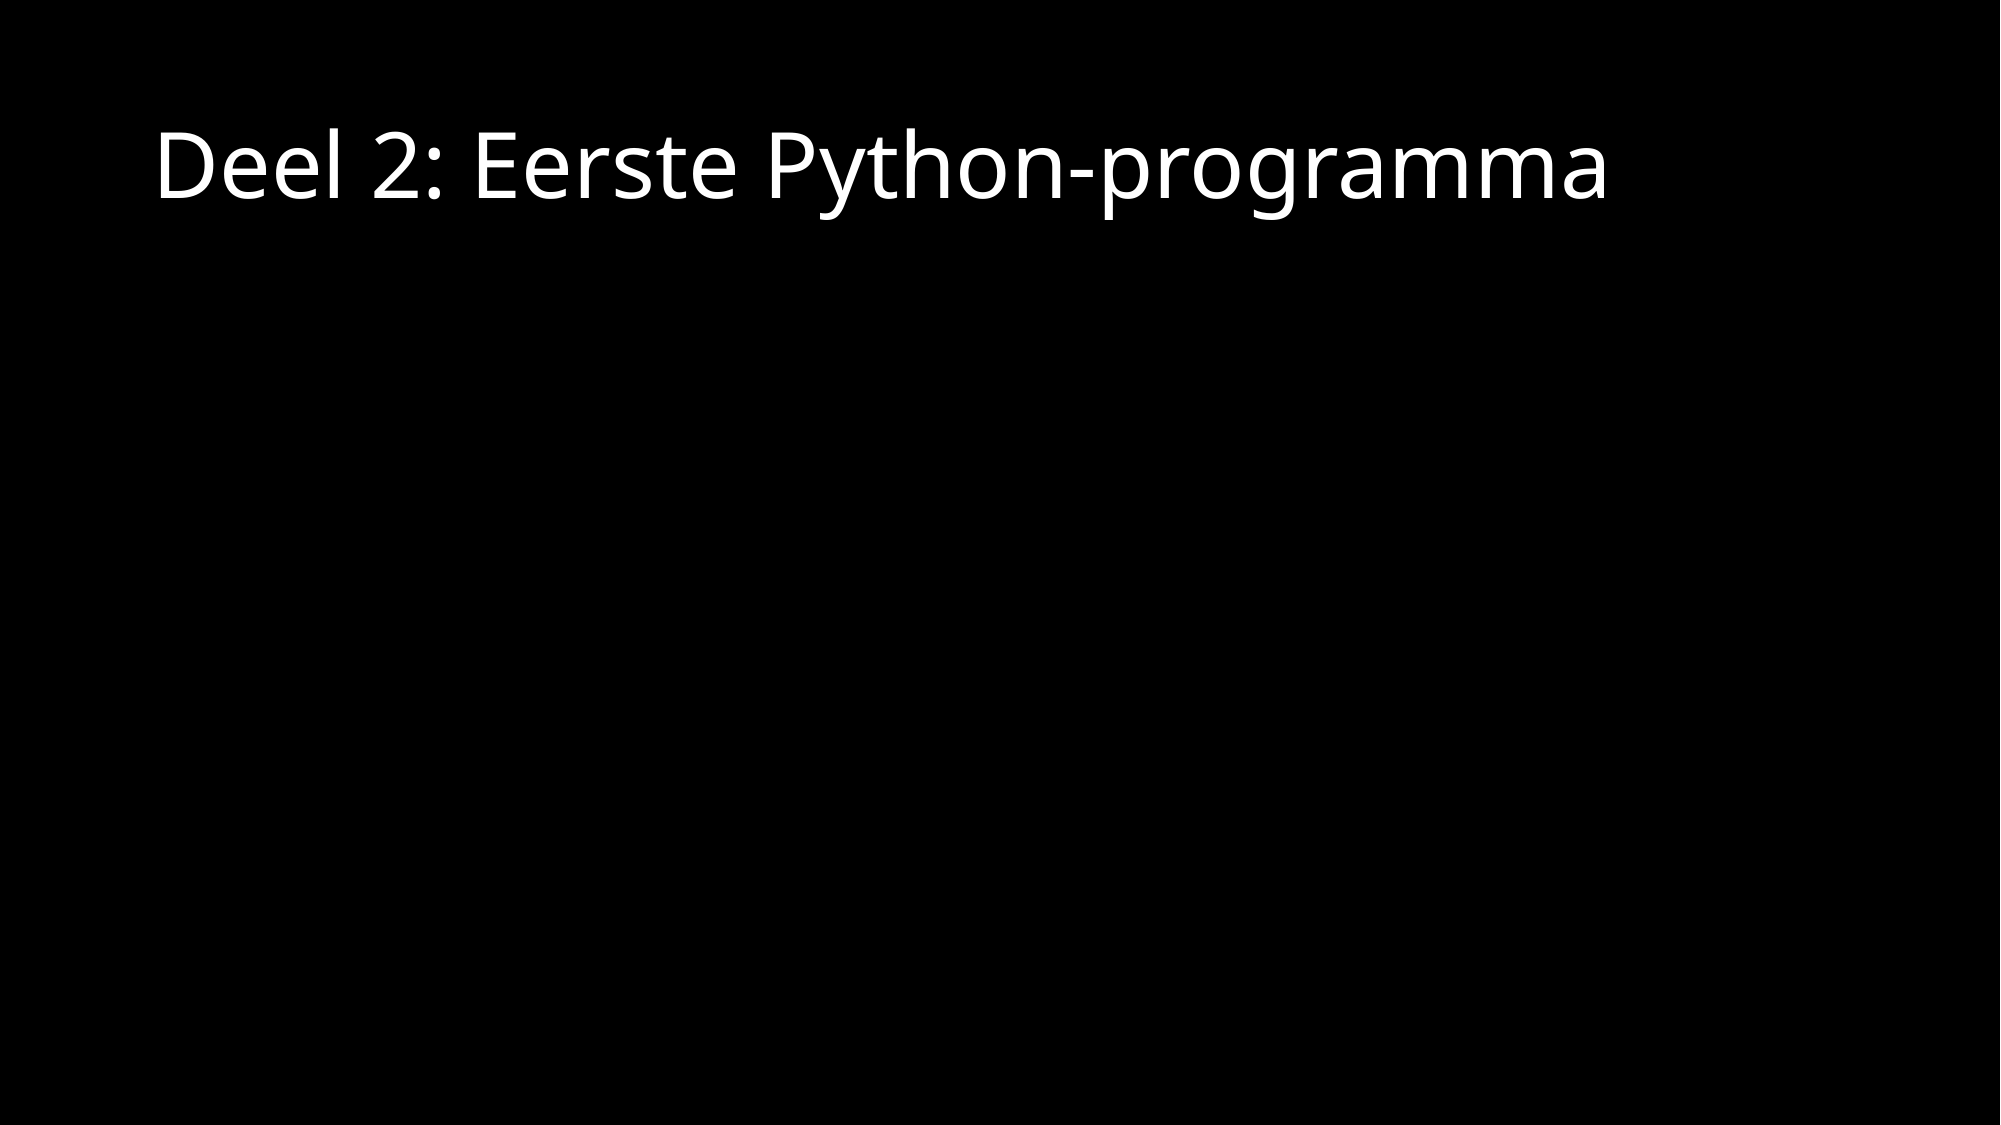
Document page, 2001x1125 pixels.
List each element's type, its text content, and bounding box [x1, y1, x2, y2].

title Deel 2: Eerste Python-programma [137, 59, 1863, 278]
